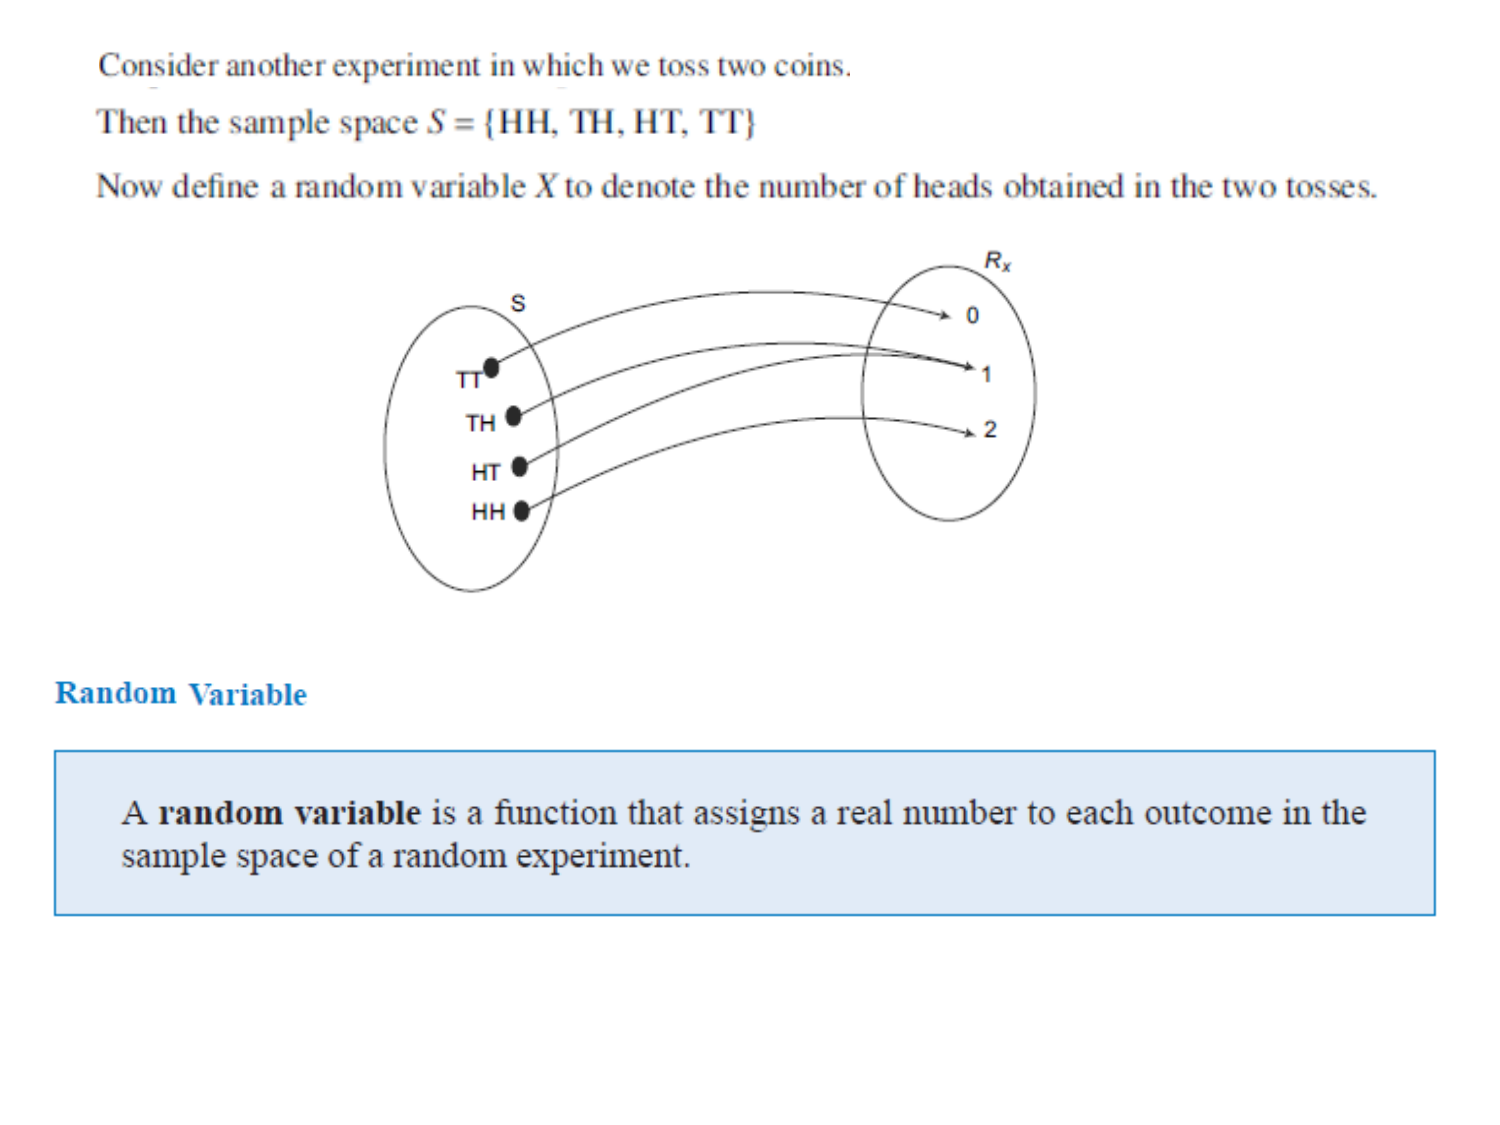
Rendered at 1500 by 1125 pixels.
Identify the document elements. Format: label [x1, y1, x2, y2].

picture [87, 37, 1392, 213]
picture [349, 237, 1076, 600]
picture [37, 649, 1449, 938]
